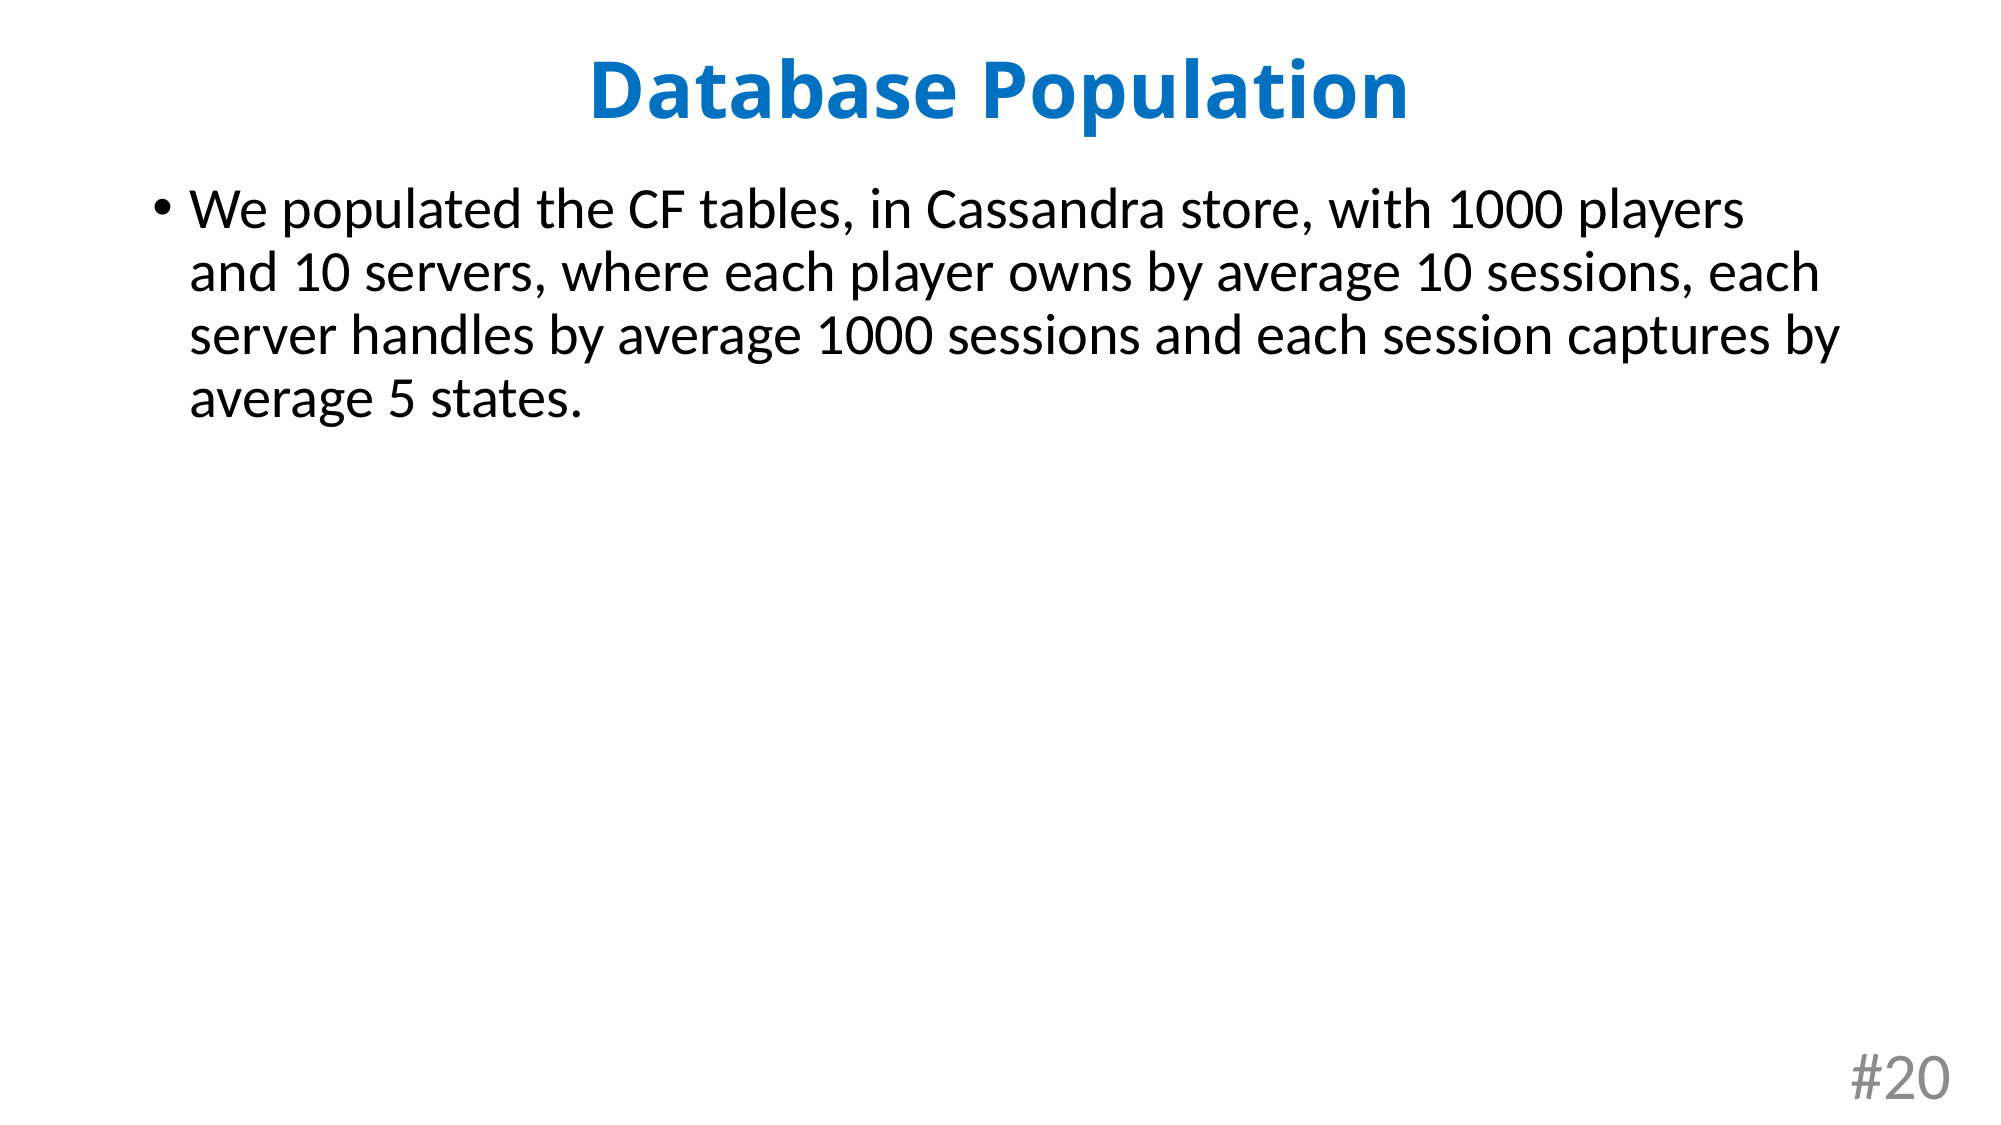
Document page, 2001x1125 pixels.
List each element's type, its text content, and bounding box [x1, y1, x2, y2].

list We populated the CF tables, in Cassandra store, with 1000 players and 10 servers, where each player owns by average 10 sessions, each server handles by average 1000 sessions and each session captures by average 5 states. [137, 170, 1863, 1014]
slide_number #20 [1516, 1042, 1967, 1103]
text_box Database Population [137, 42, 1863, 144]
